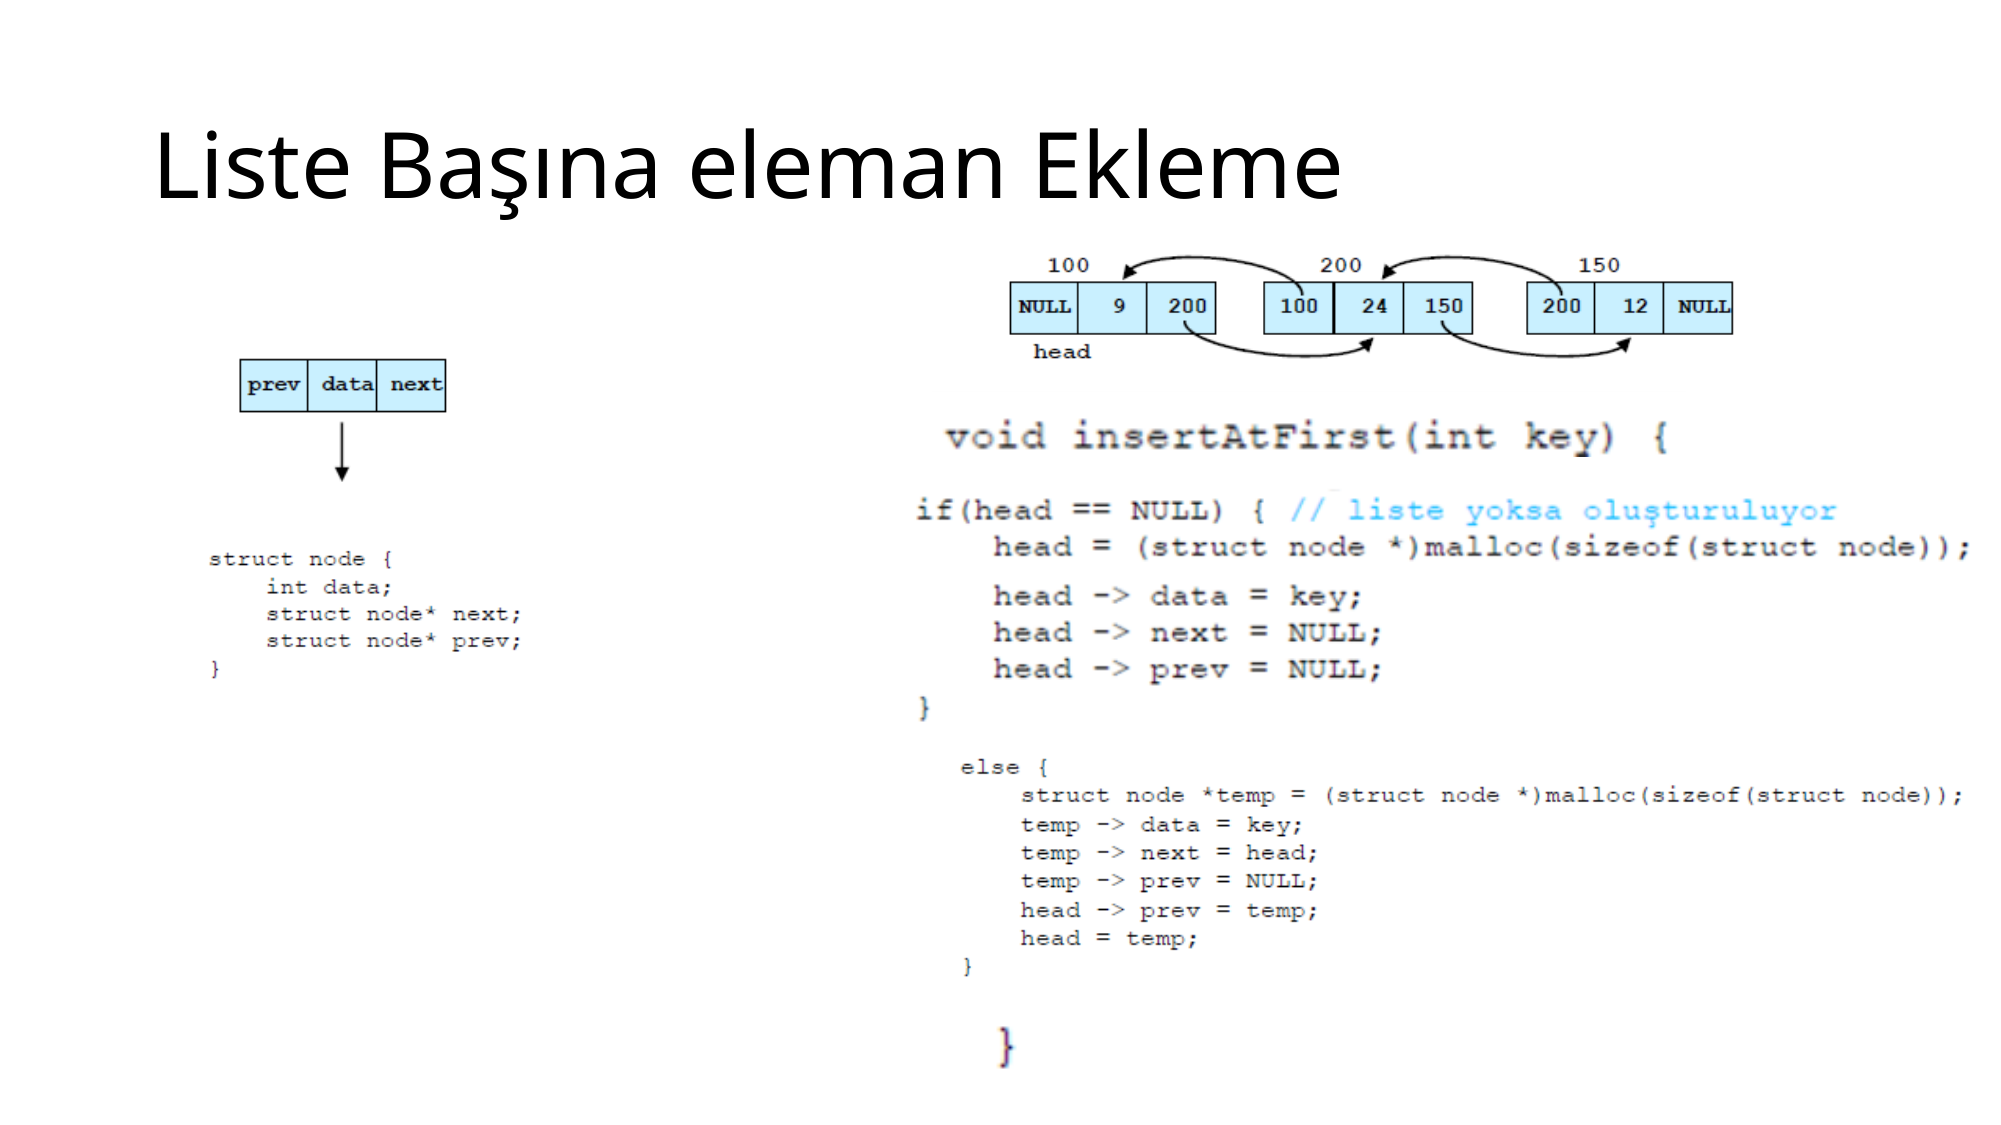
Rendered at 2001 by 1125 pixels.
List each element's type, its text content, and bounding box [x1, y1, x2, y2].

title Liste Başına eleman Ekleme [137, 59, 1863, 278]
picture [185, 334, 470, 485]
picture [898, 484, 1977, 737]
picture [999, 241, 1749, 371]
picture [970, 1007, 1633, 1098]
picture [953, 756, 1977, 988]
picture [932, 390, 1686, 457]
picture [185, 542, 564, 691]
